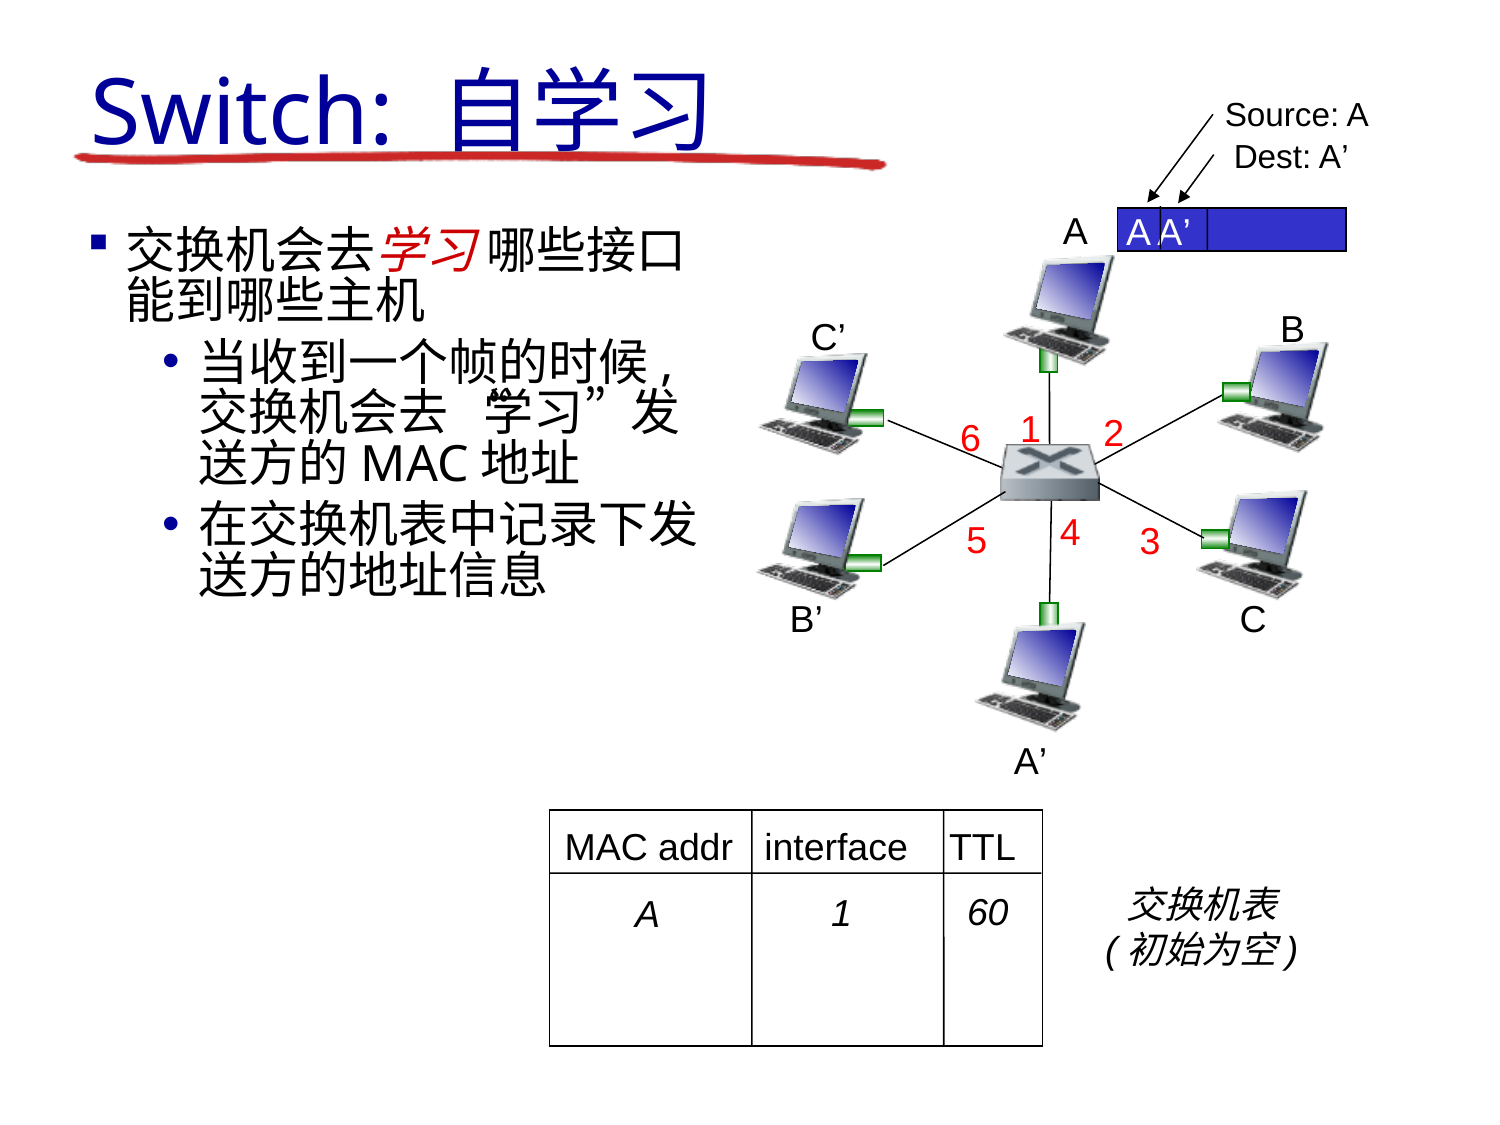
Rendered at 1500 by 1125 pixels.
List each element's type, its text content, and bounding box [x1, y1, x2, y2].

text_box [730, 199, 1332, 791]
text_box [618, 880, 1025, 943]
title Switch: 自学习 [75, 14, 1350, 202]
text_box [547, 809, 1043, 1048]
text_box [1111, 200, 1347, 262]
text_box 交换机表 (初始为空) [1090, 873, 1313, 979]
list 交换机会去学习 哪些接口能到哪些主机 当收到一个帧的时候, 交换机会去 “学习” 发送方的MAC地址 在交换机表中记录下发送方的地址信息 [72, 219, 718, 895]
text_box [1147, 85, 1386, 204]
picture [70, 147, 896, 177]
